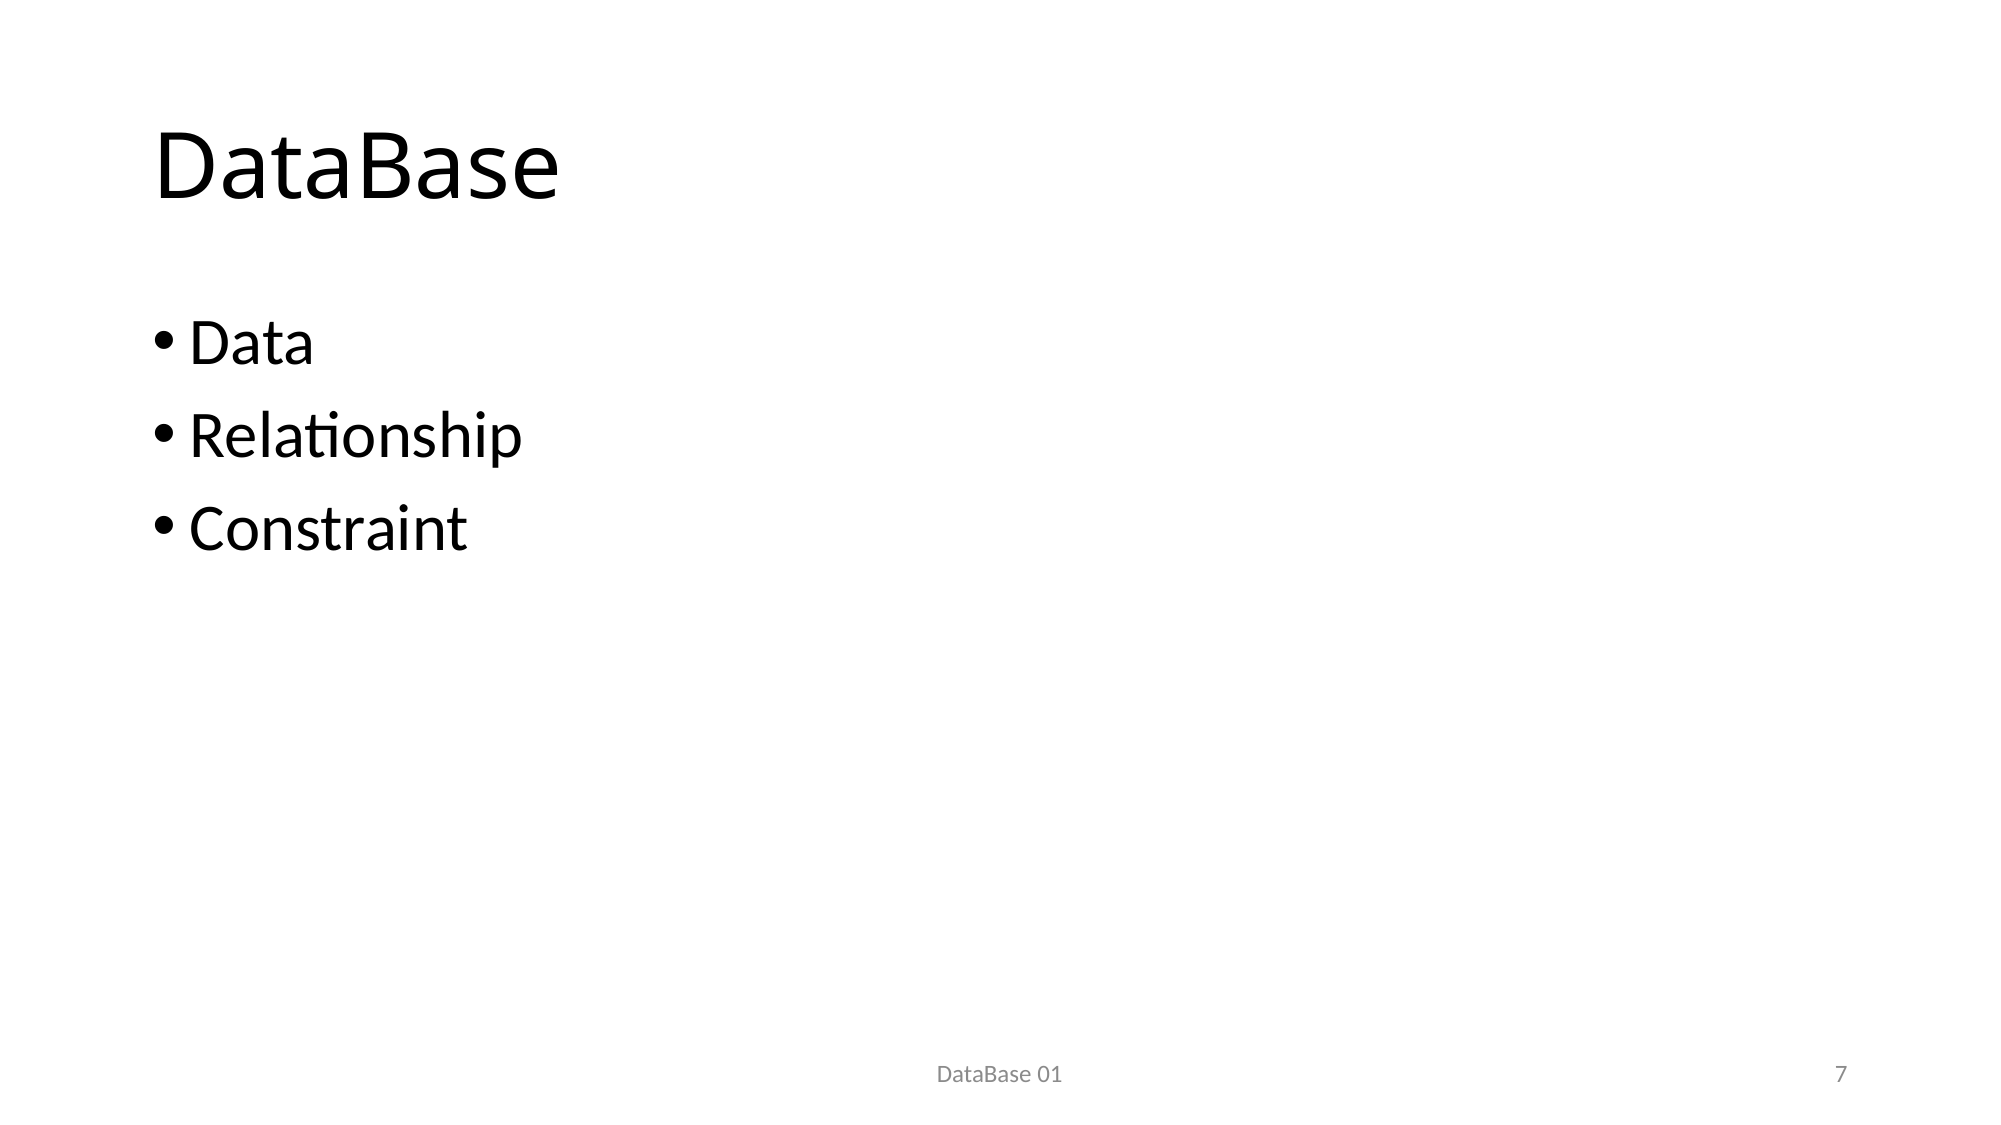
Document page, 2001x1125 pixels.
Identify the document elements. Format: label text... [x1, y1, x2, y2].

footer DataBase 01 [662, 1042, 1338, 1103]
list Data Relationship Constraint [137, 299, 1863, 1014]
slide_number 7 [1412, 1042, 1863, 1103]
title DataBase [137, 59, 1863, 278]
